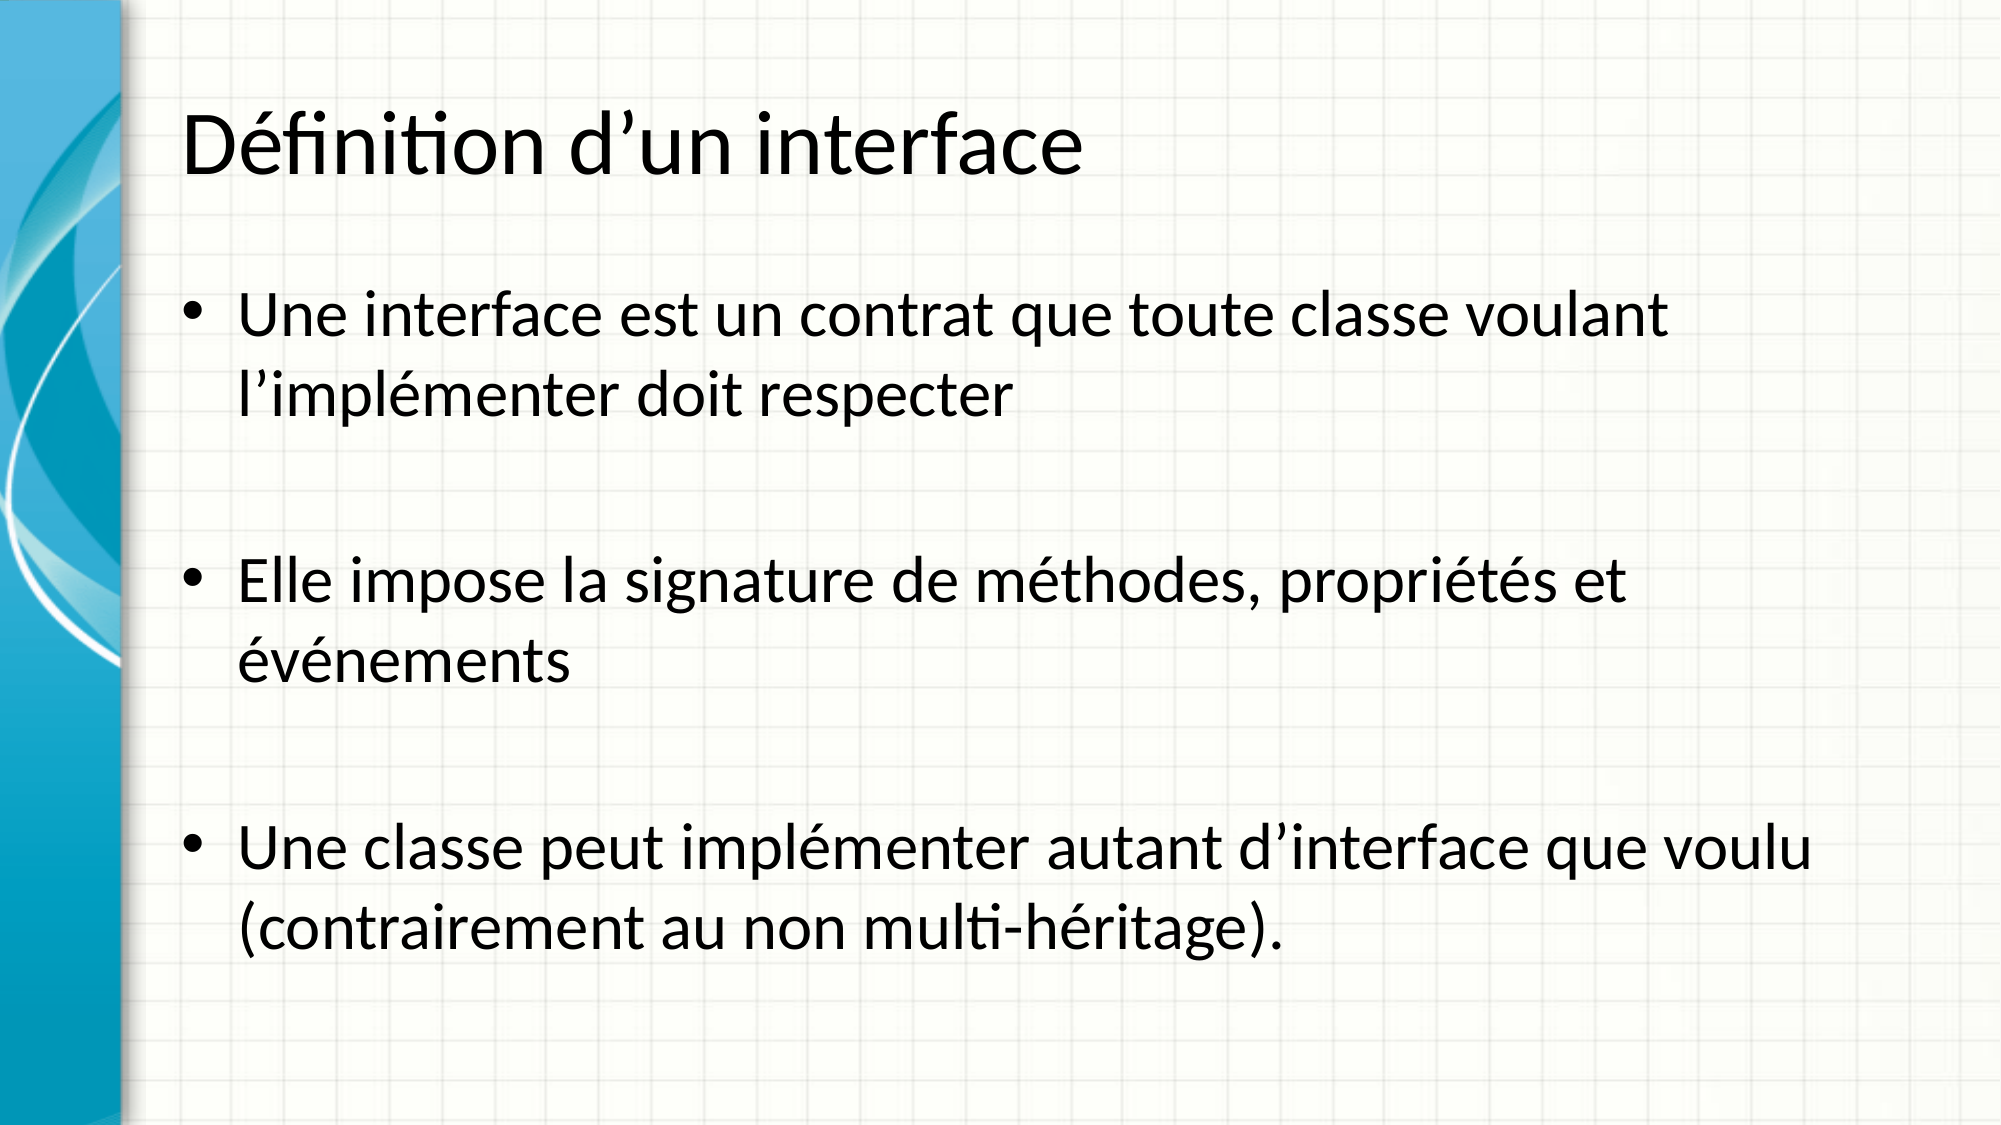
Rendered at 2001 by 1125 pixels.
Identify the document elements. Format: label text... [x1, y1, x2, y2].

title Définition d’un interface [166, 44, 1934, 232]
list Une interface est un contrat que toute classe voulant l’implémenter doit respecter Elle impose la signature de méthodes, propriétés et événements Une classe peut implémenter autant d’interface que voulu (contrairement au non multi-héritage). [166, 261, 1934, 1054]
picture [0, 0, 2001, 1125]
